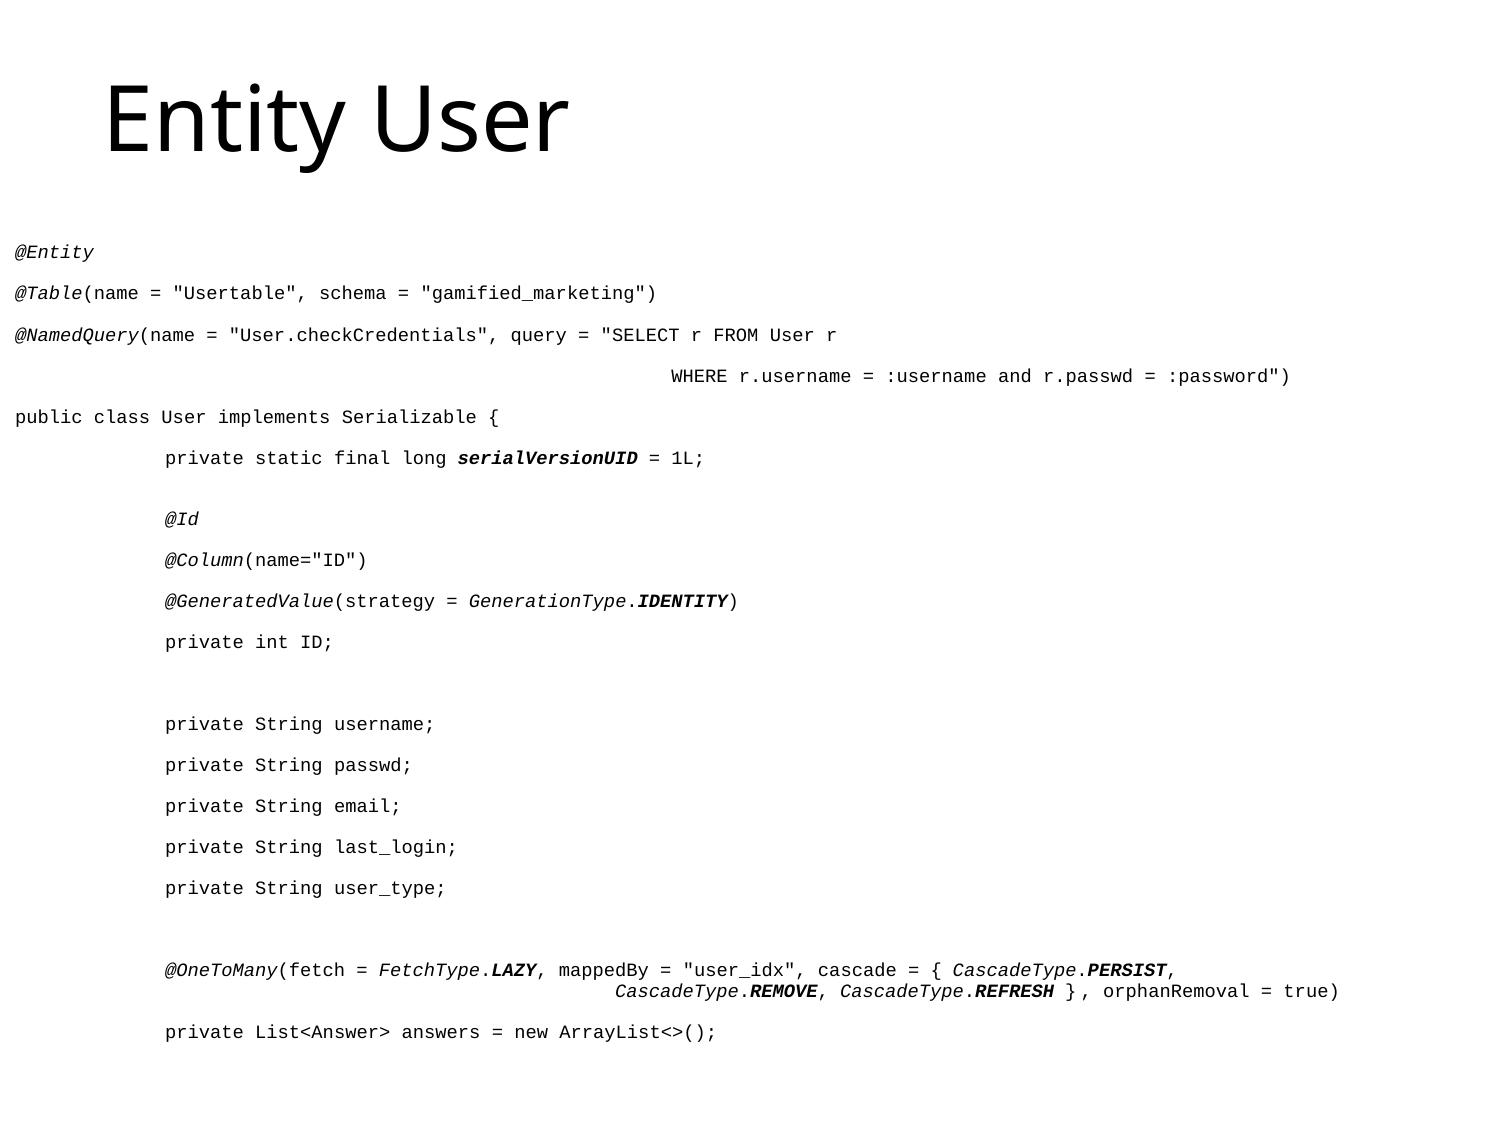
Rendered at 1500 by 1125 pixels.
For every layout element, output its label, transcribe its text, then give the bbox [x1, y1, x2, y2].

title Entity User [87, 13, 1382, 231]
list @Entity @Table(name = "Usertable", schema = "gamified_marketing") @NamedQuery(name = "User.checkCredentials", query = "SELECT r FROM User r WHERE r.username = :username and r.passwd = :password") public class User implements Serializable { private static final long serialVersionUID = 1L; @Id @Column(name="ID") @GeneratedValue(strategy = GenerationType.IDENTITY) private int ID; private String username; private String passwd; private String email; private String last_login; private String user_type; @OneToMany(fetch = FetchType.LAZY, mappedBy = "user_idx", cascade = { CascadeType.PERSIST, CascadeType.REMOVE, CascadeType.REFRESH } , orphanRemoval = true) private List<Answer> answers = new ArrayList<>(); [0, 235, 1500, 1112]
